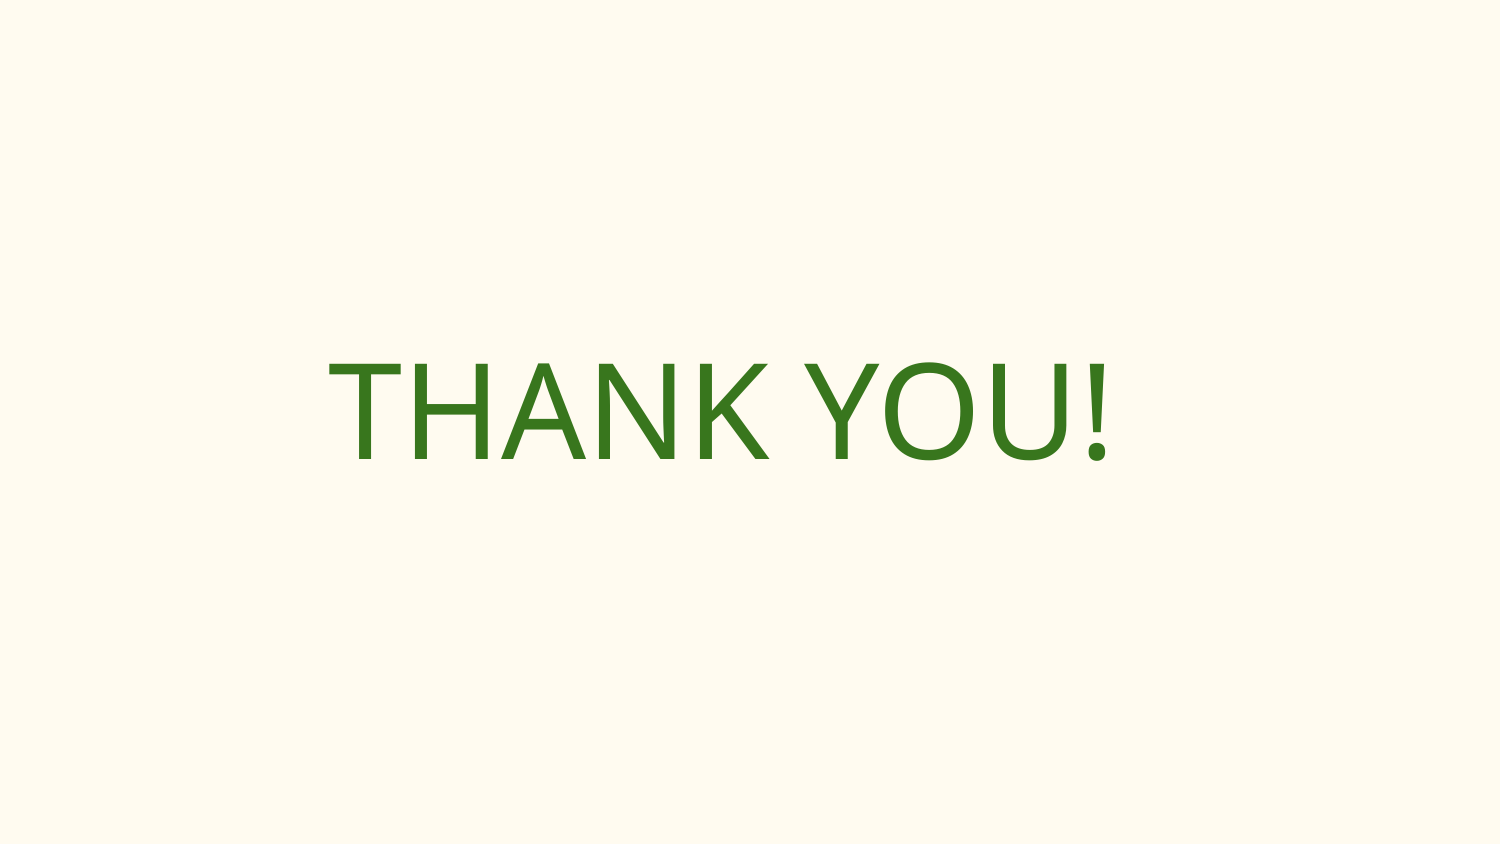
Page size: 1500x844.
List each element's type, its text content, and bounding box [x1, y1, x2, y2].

title THANK YOU! [313, 311, 1500, 412]
